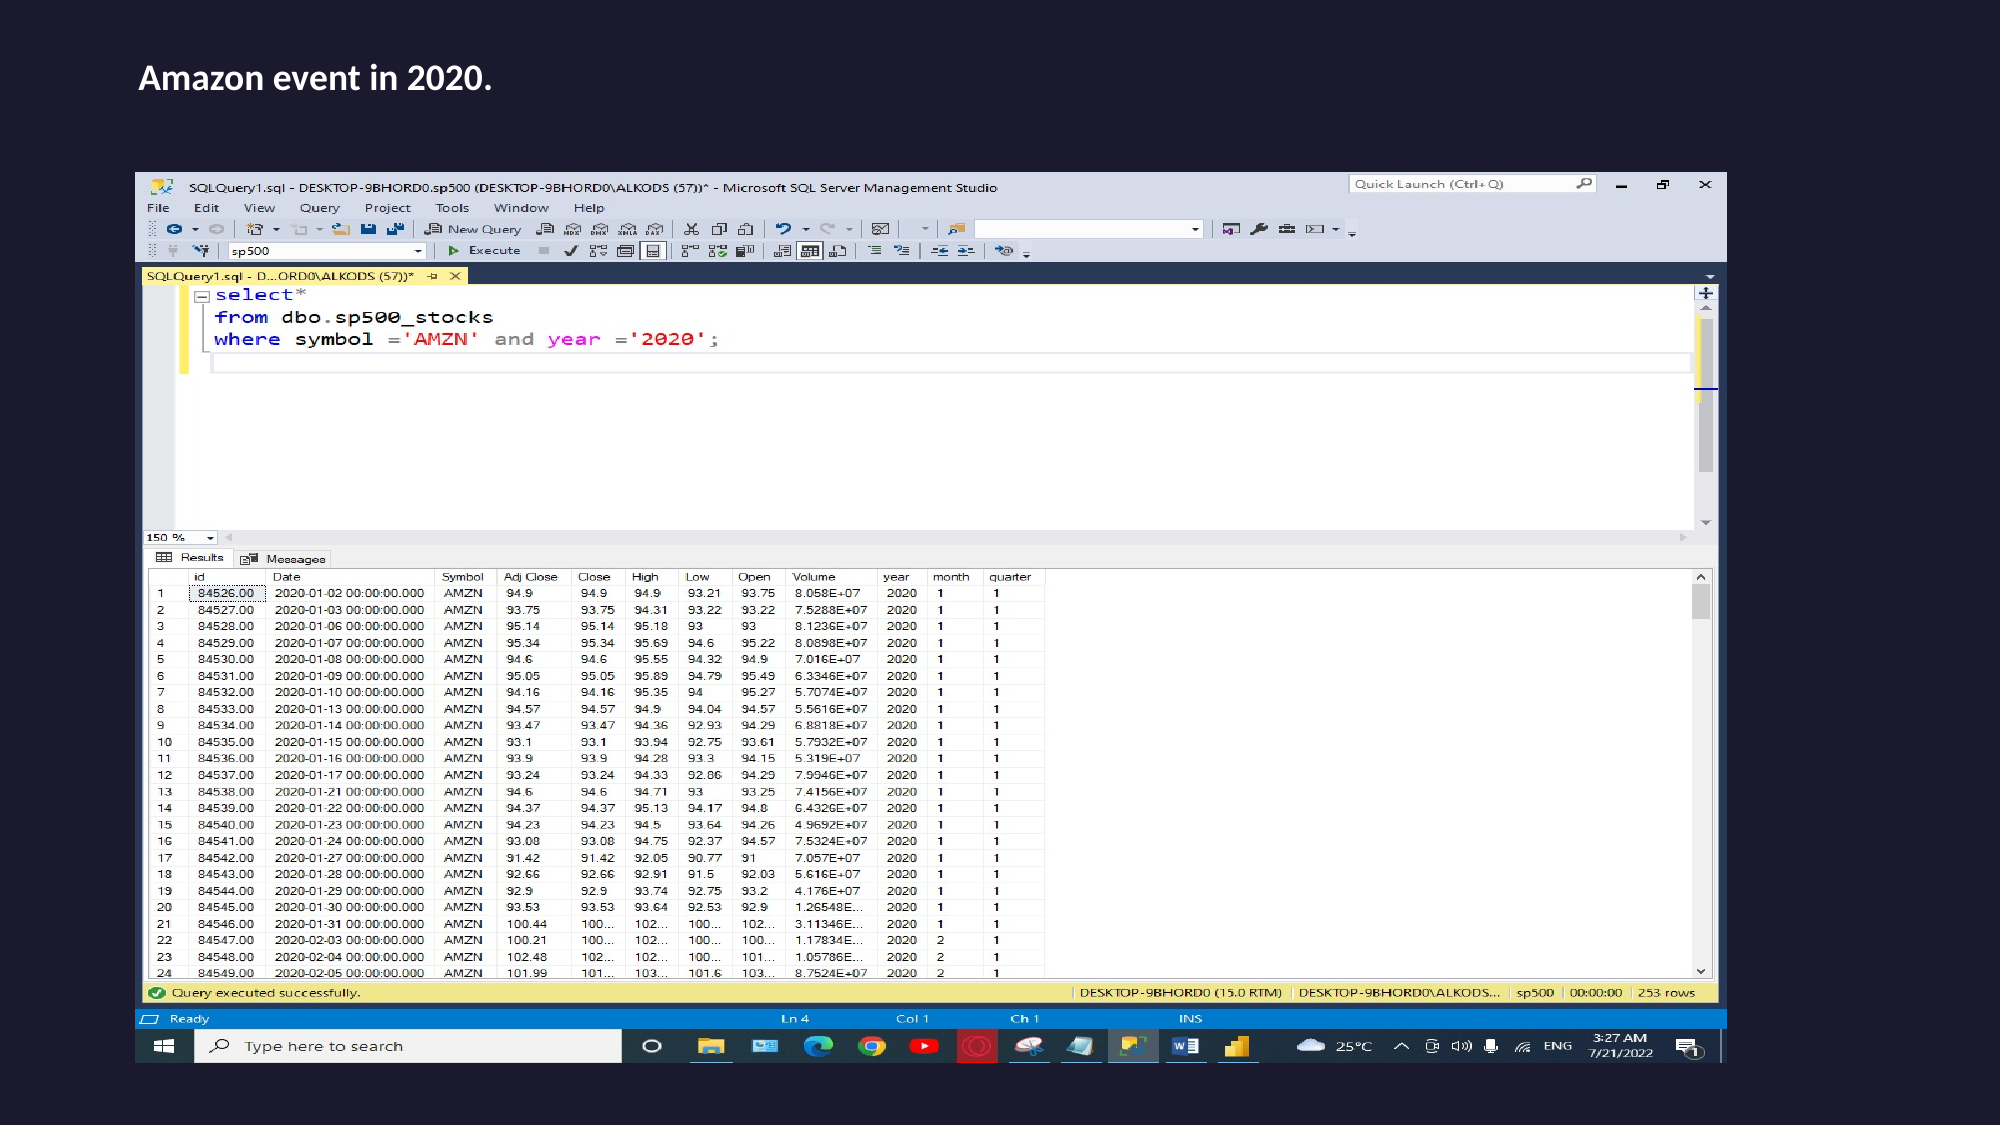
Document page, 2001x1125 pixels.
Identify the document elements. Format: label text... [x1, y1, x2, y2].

text_box Amazon event in 2020. [123, 42, 1124, 106]
picture [135, 172, 1727, 1063]
